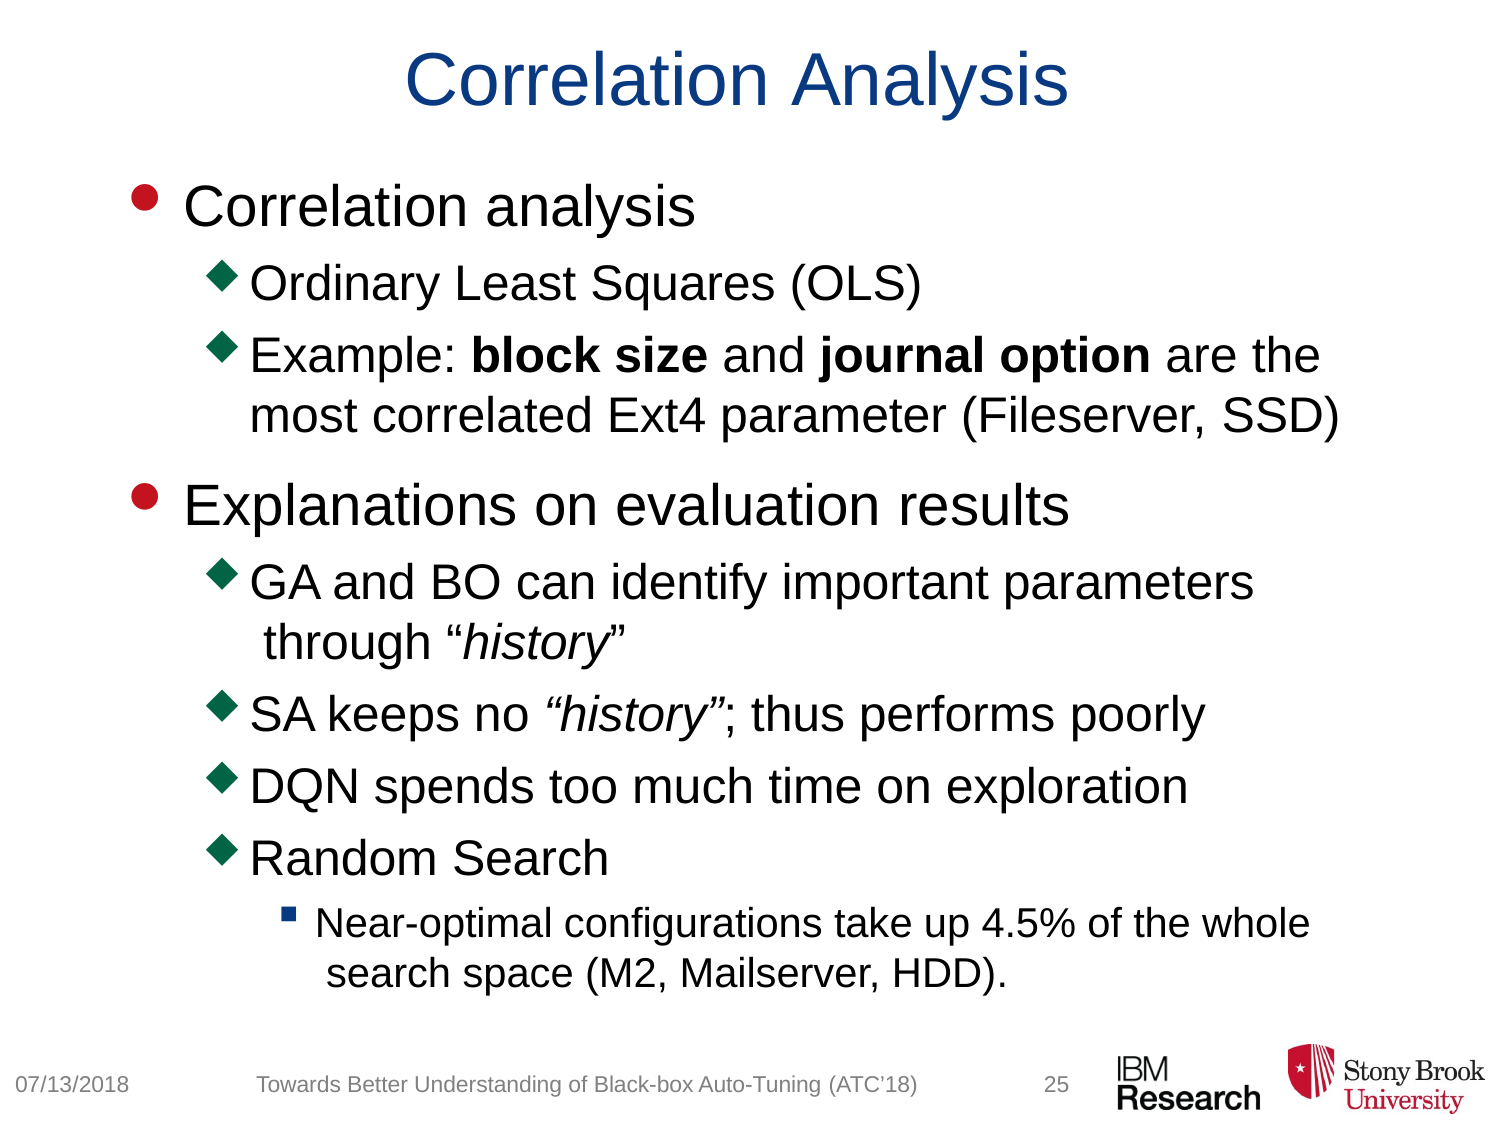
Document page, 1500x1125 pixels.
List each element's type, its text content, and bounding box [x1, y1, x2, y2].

title Correlation Analysis [402, 28, 1073, 219]
footer Towards Better Understanding of Black-box Auto-Tuning (ATC’18) [254, 1069, 931, 1125]
text_box Correlation analysis Ordinary Least Squares (OLS) Example: block size and journal option are the most correlated Ext4 parameter (Fileserver, SSD) Explanations on evaluation results GA and BO can identify important parameters through “history” SA keeps no “history”; thus performs poorly DQN spends too much time on exploration Random Search Near-optimal configurations take up 4.5% of the whole search space (M2, Mailserver, HDD). [125, 151, 1350, 996]
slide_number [12, 1069, 132, 1125]
picture [1288, 1044, 1485, 1114]
picture [1115, 1053, 1263, 1113]
slide_number 25 [1037, 1069, 1076, 1125]
